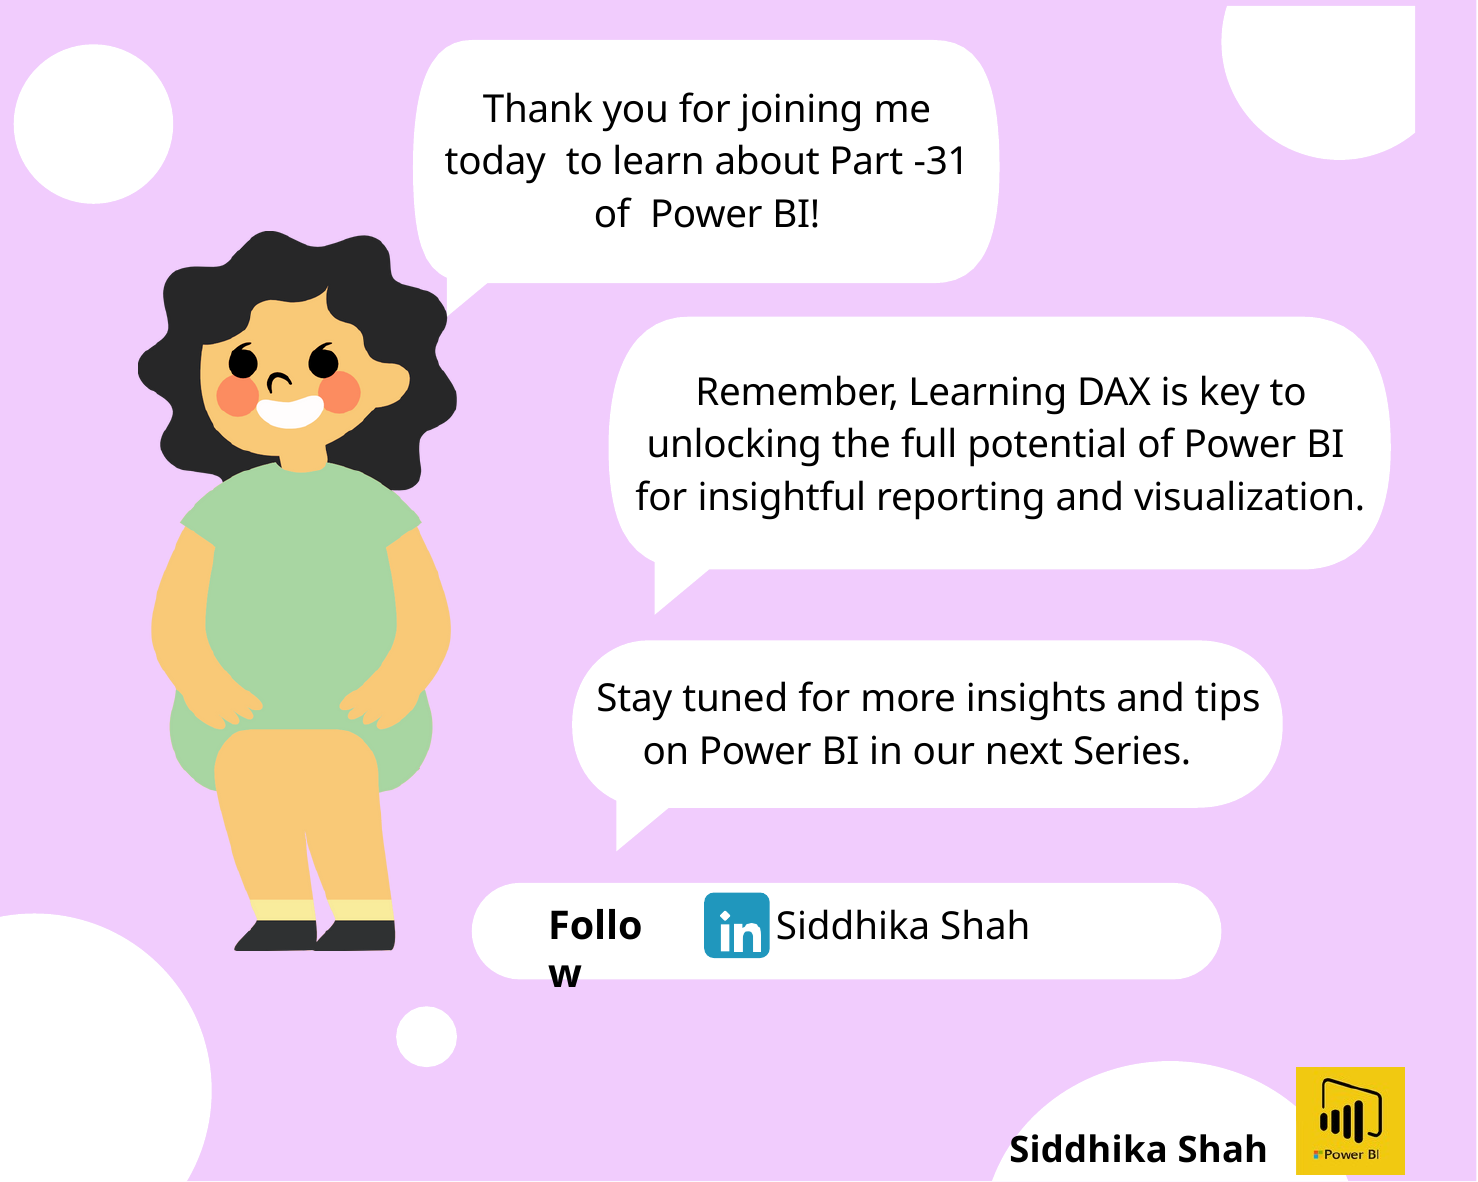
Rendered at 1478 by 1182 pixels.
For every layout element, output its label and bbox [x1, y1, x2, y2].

text_box [0, 5, 1416, 1182]
text_box [703, 892, 770, 959]
